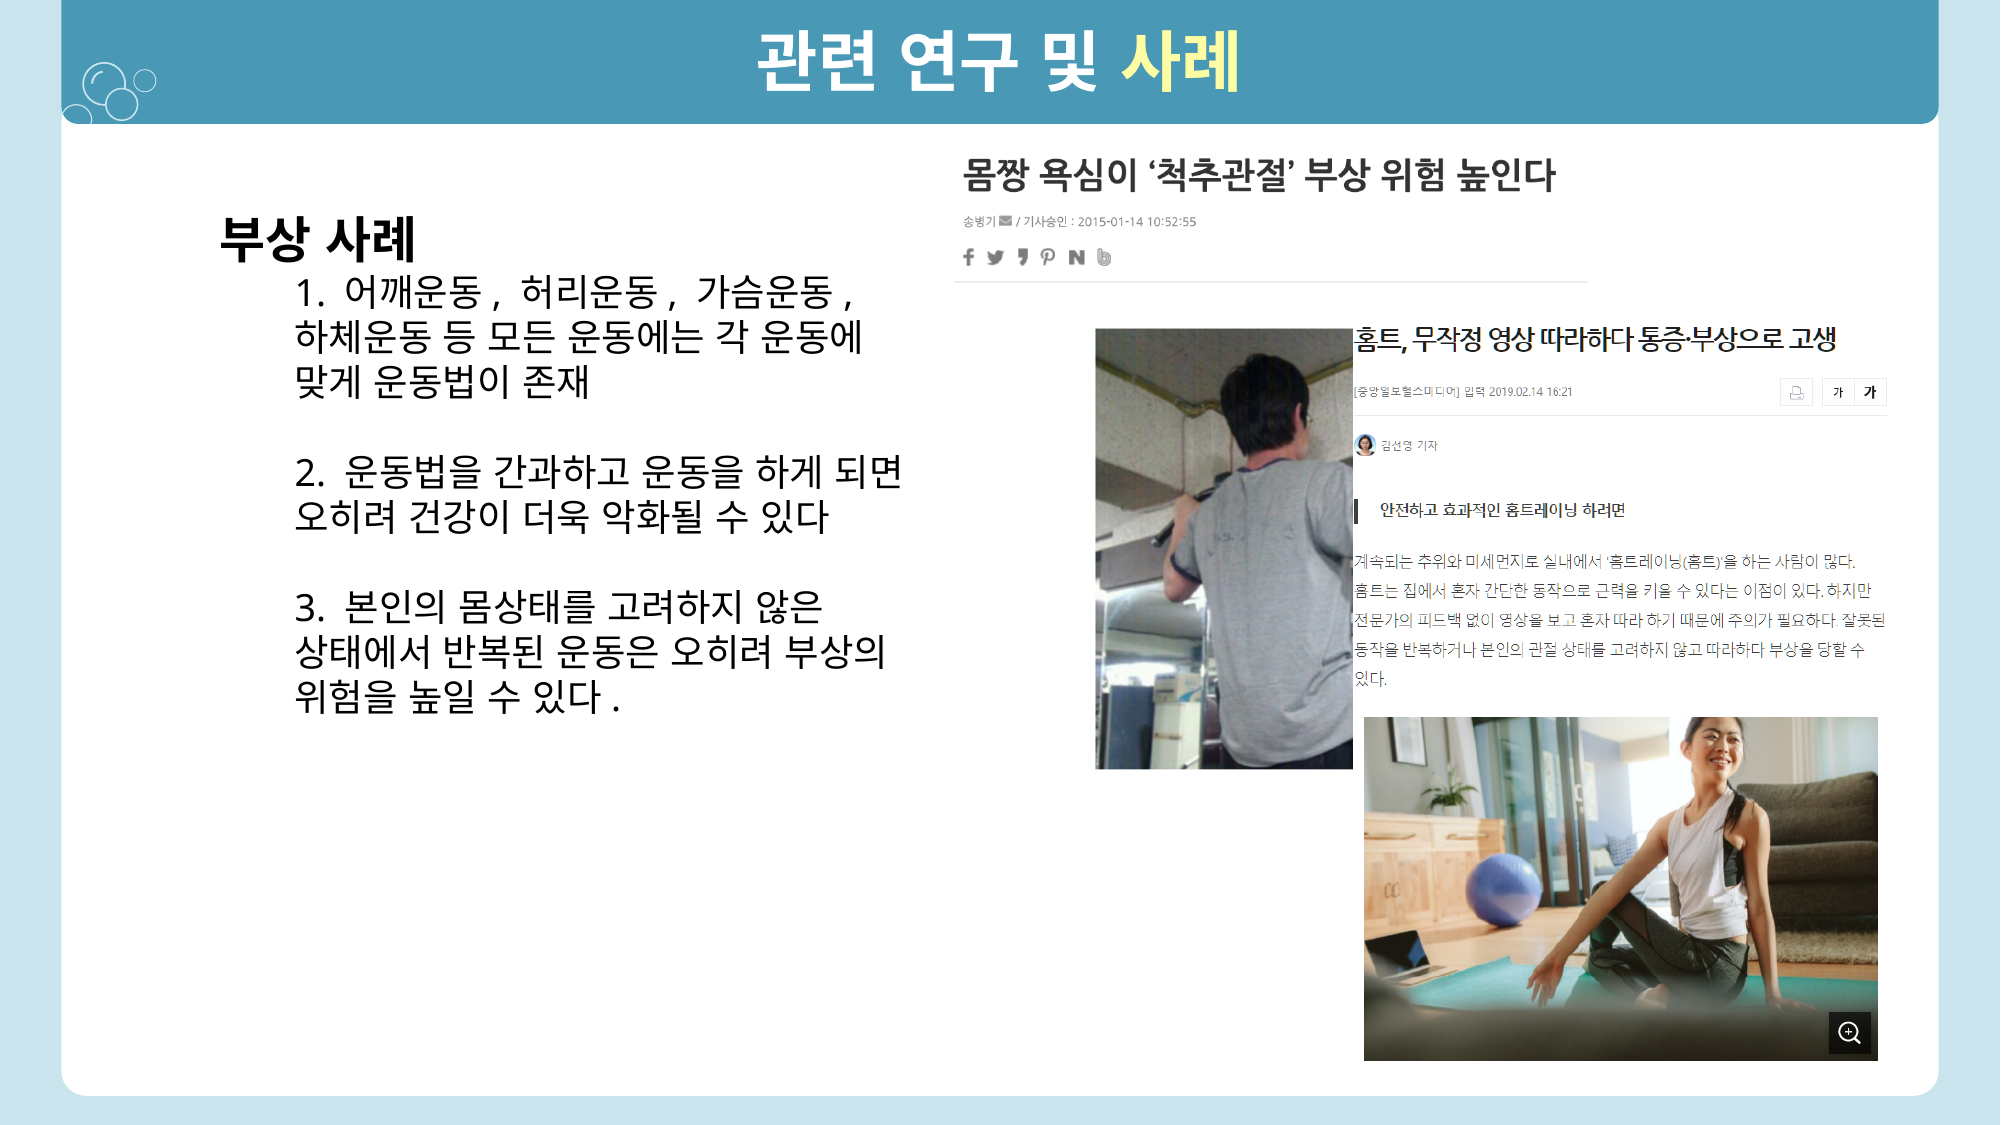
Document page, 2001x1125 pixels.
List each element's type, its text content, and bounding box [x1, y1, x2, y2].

picture [954, 141, 1894, 1078]
text_box 부상 사례 1. 어깨운동, 허리운동, 가슴운동, 하체운동 등 모든 운동에는 각 운동에 맞게 운동법이 존재 2. 운동법을 간과하고 운동을 하게 되면 오히려 건강이 더욱 악화될 수 있다 3. 본인의 몸상태를 고려하지 않은 상태에서 반복된 운동은 오히려 부상의 위험을 높일 수 있다. [204, 201, 954, 727]
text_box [61, 0, 1939, 124]
text_box [60, 116, 1940, 1097]
